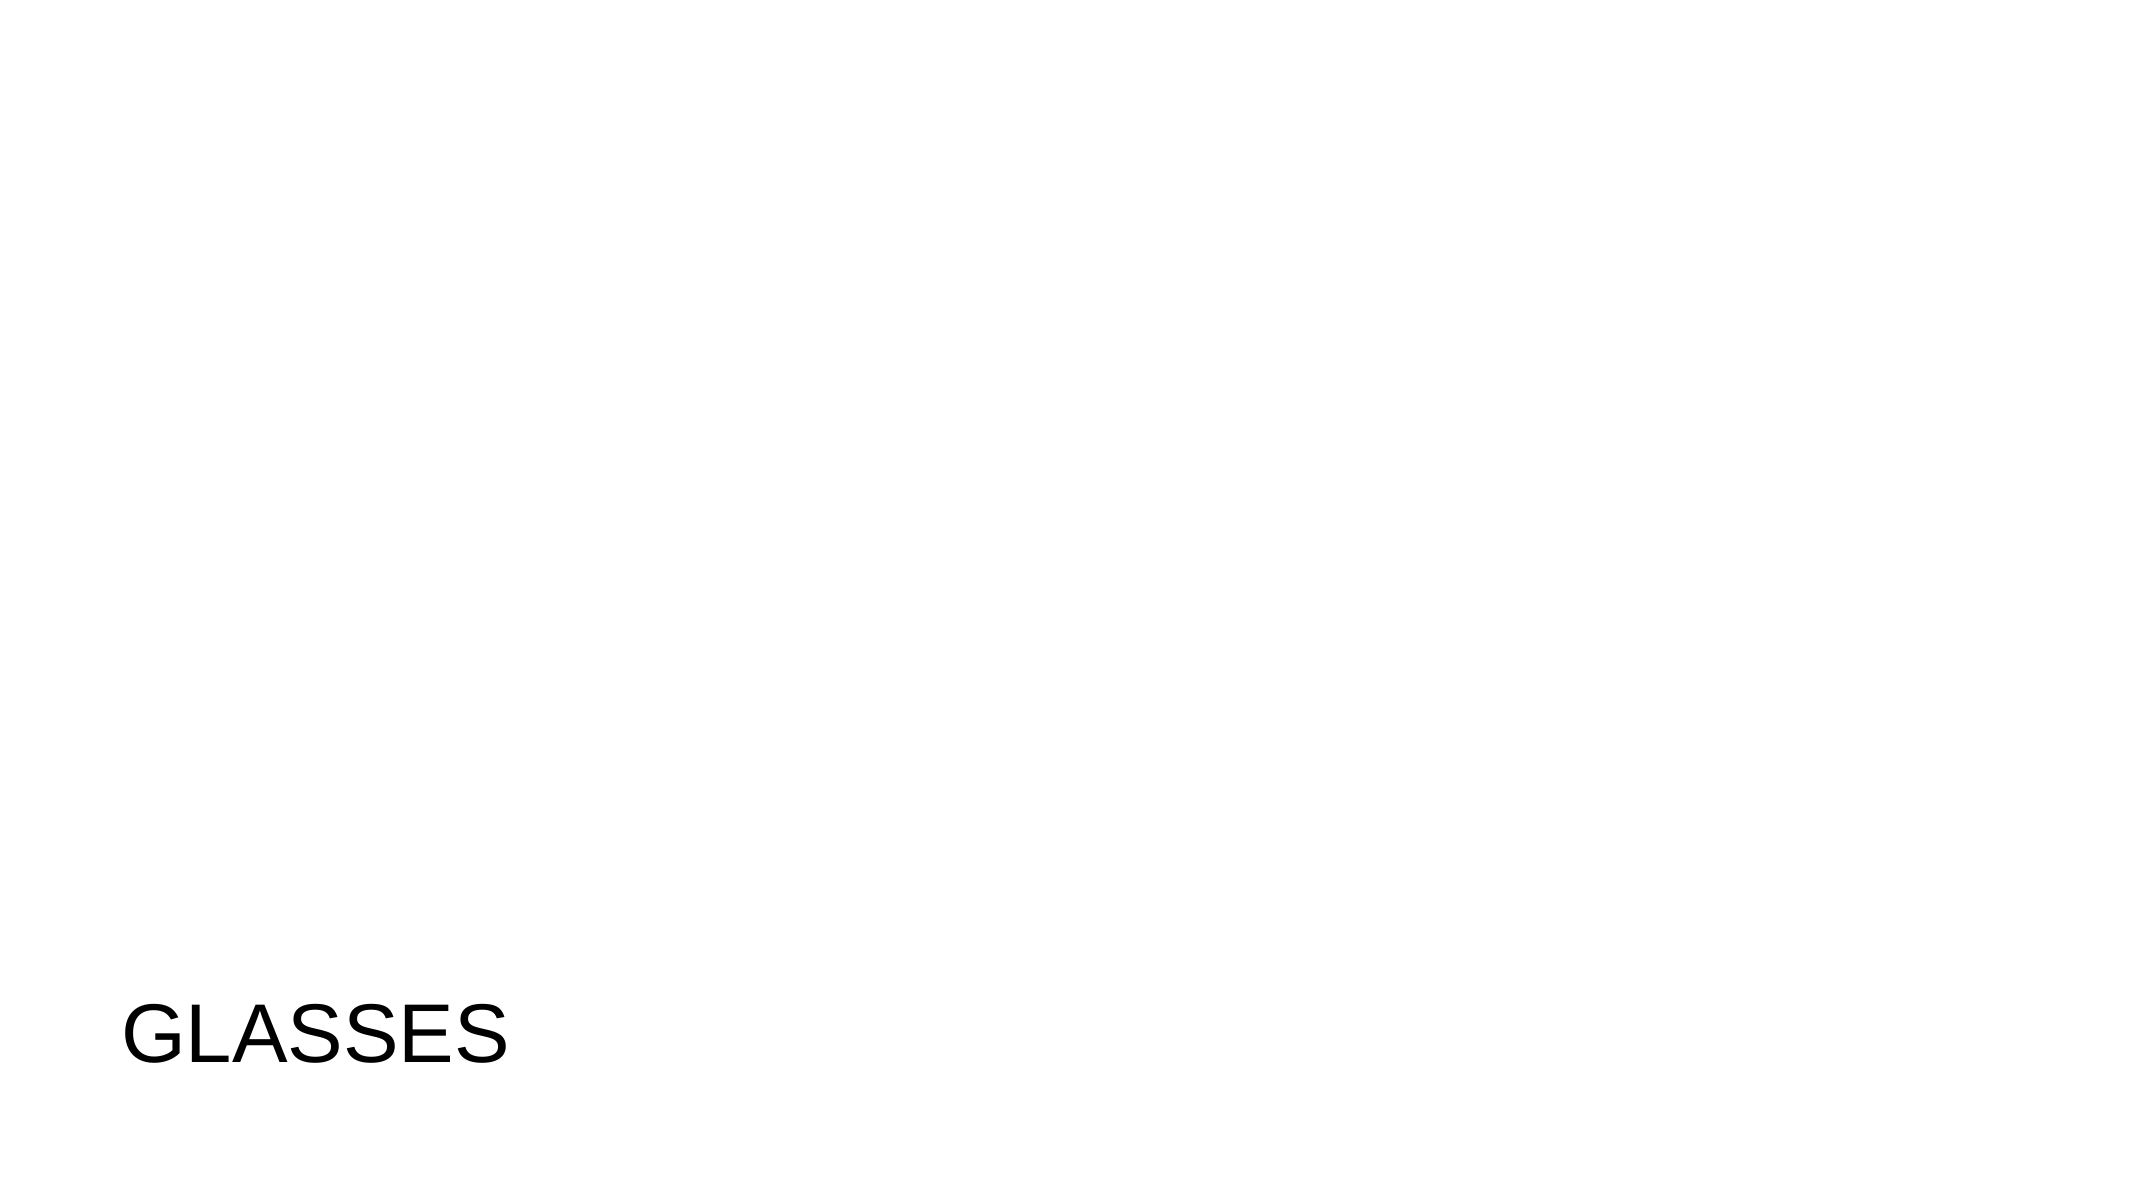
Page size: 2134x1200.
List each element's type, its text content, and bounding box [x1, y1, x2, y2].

text_box GLASSES [106, 972, 1241, 1087]
